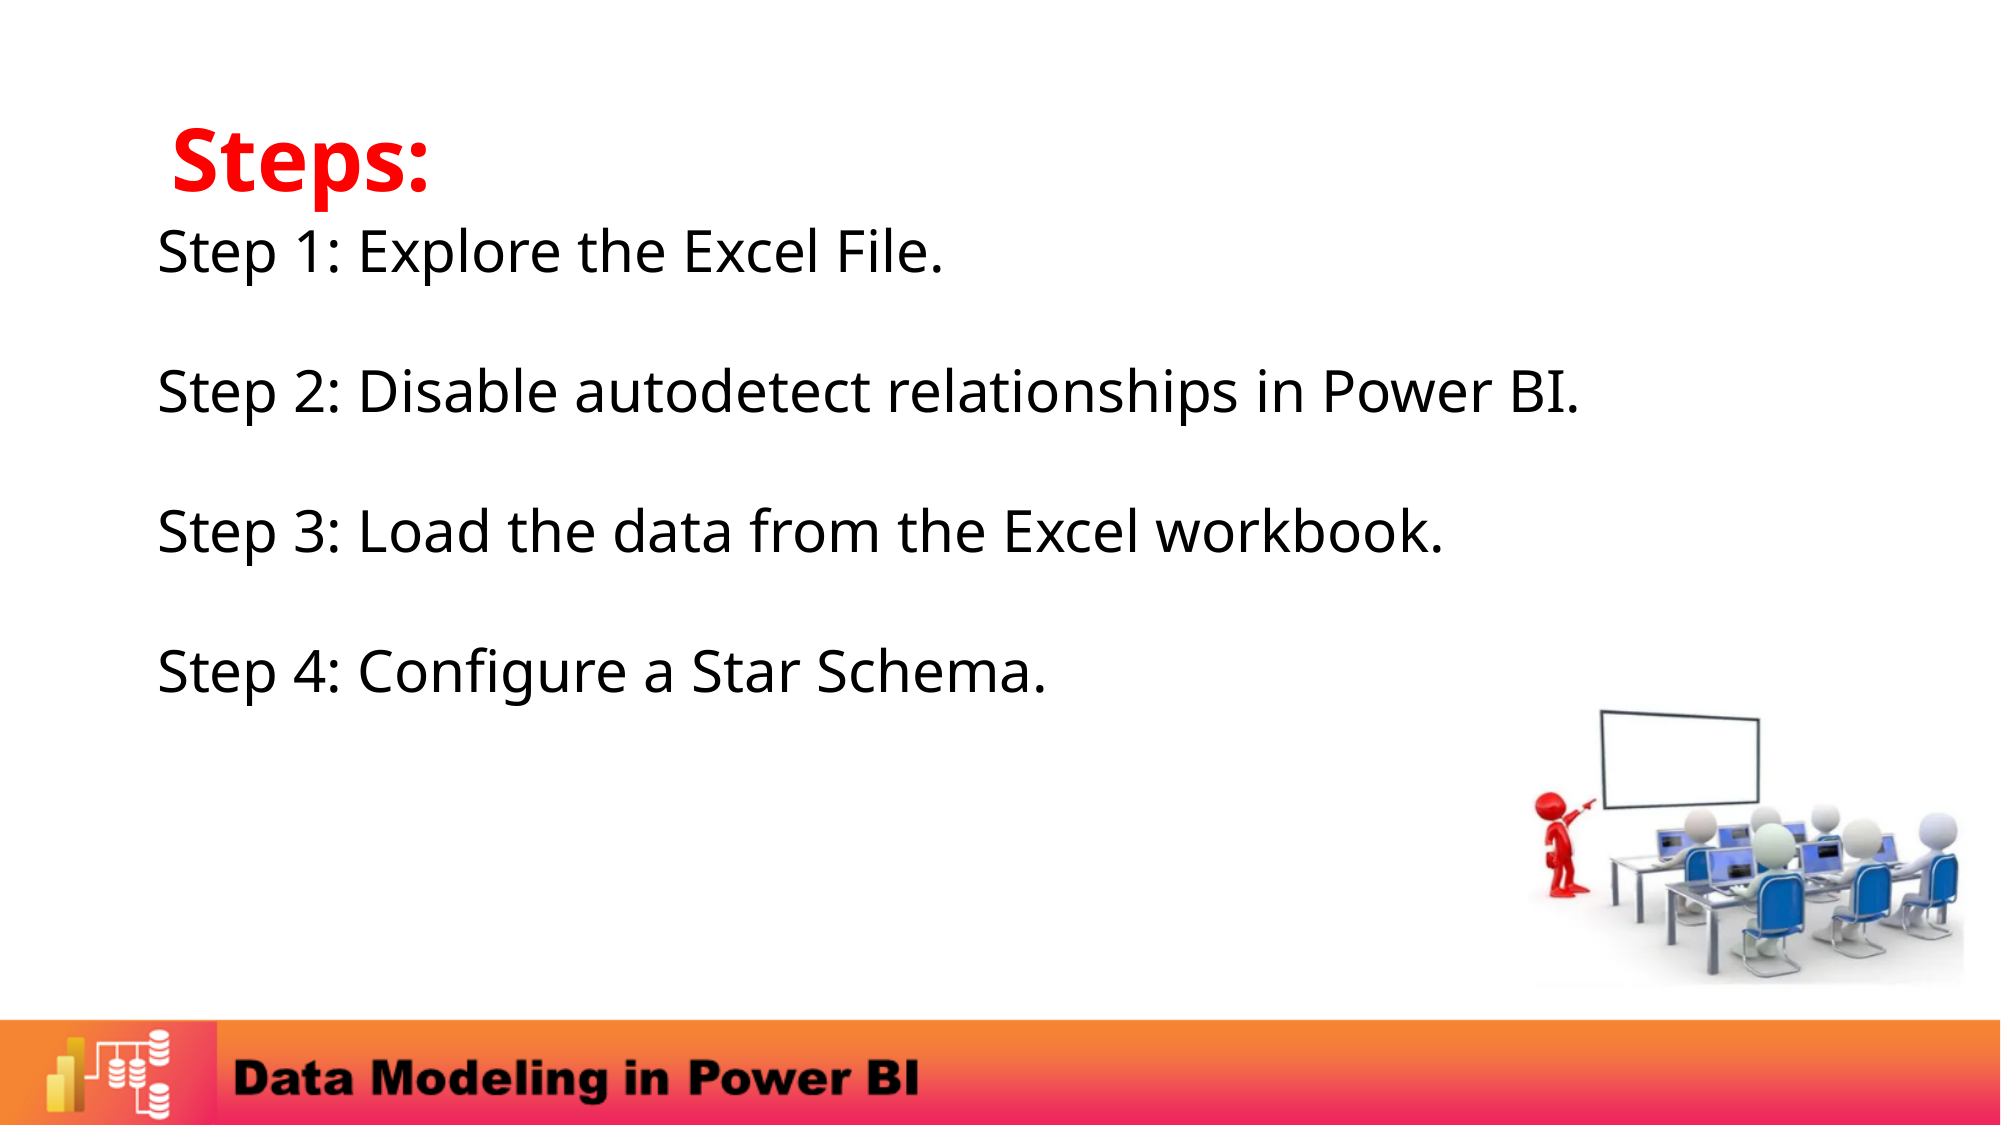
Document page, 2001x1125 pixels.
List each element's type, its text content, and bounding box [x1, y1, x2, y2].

text_box Steps: [156, 108, 1844, 206]
picture [0, 0, 2001, 1125]
text_box Step 1: Explore the Excel File. Step 2: Disable autodetect relationships in Power BI. Step 3: Load the data from the Excel workbook. Step 4: Configure a Star Schema. [142, 206, 1882, 712]
